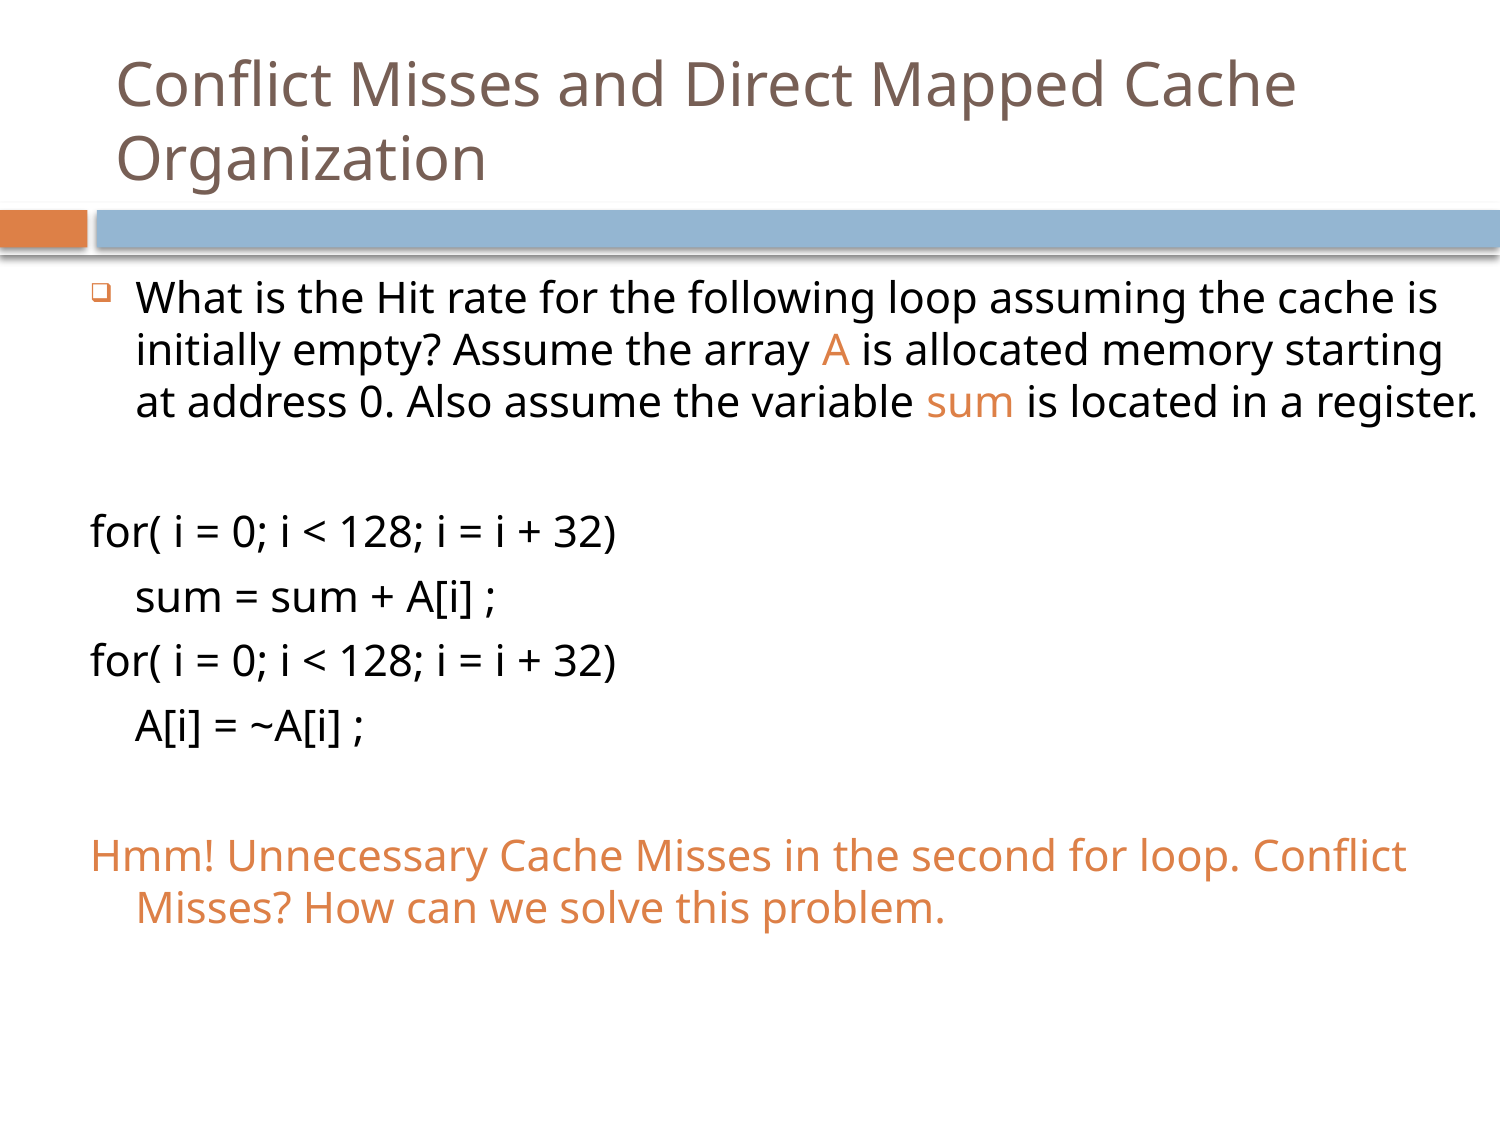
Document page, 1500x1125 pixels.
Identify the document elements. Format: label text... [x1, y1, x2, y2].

title Conflict Misses and Direct Mapped Cache Organization [100, 37, 1438, 200]
list What is the Hit rate for the following loop assuming the cache is initially empty? Assume the array A is allocated memory starting at address 0. Also assume the variable sum is located in a register. for( i = 0; i < 128; i = i + 32) sum = sum + A[i] ; for( i = 0; i < 128; i = i + 32) A[i] = ~A[i] ; Hmm! Unnecessary Cache Misses in the second for loop. Conflict Misses? How can we solve this problem. [75, 262, 1500, 1000]
